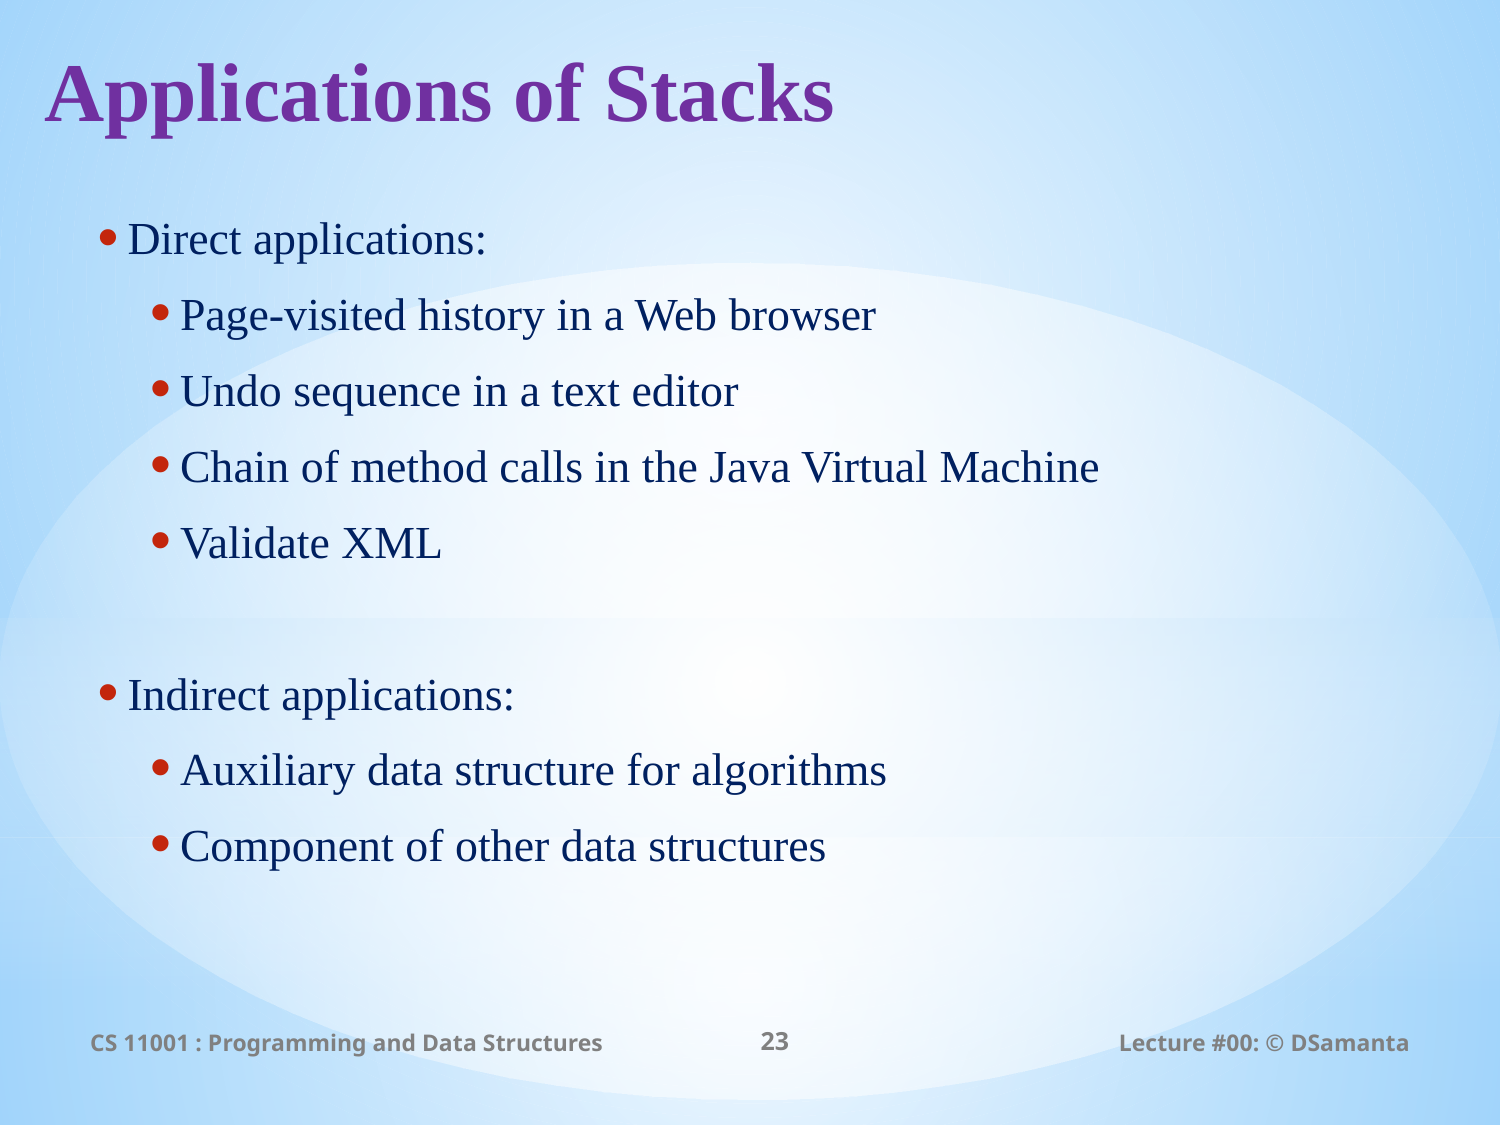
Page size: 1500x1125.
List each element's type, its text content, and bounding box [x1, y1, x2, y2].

list Direct applications: Page-visited history in a Web browser Undo sequence in a text editor Chain of method calls in the Java Virtual Machine Validate XML Indirect applications: Auxiliary data structure for algorithms Component of other data structures [75, 196, 1447, 976]
title Applications of Stacks [29, 30, 1459, 219]
slide_number 23 [624, 1012, 925, 1073]
footer CS 11001 : Programming and Data Structures [75, 1012, 624, 1073]
slide_number Lecture #00: © DSamanta [1012, 1012, 1425, 1073]
